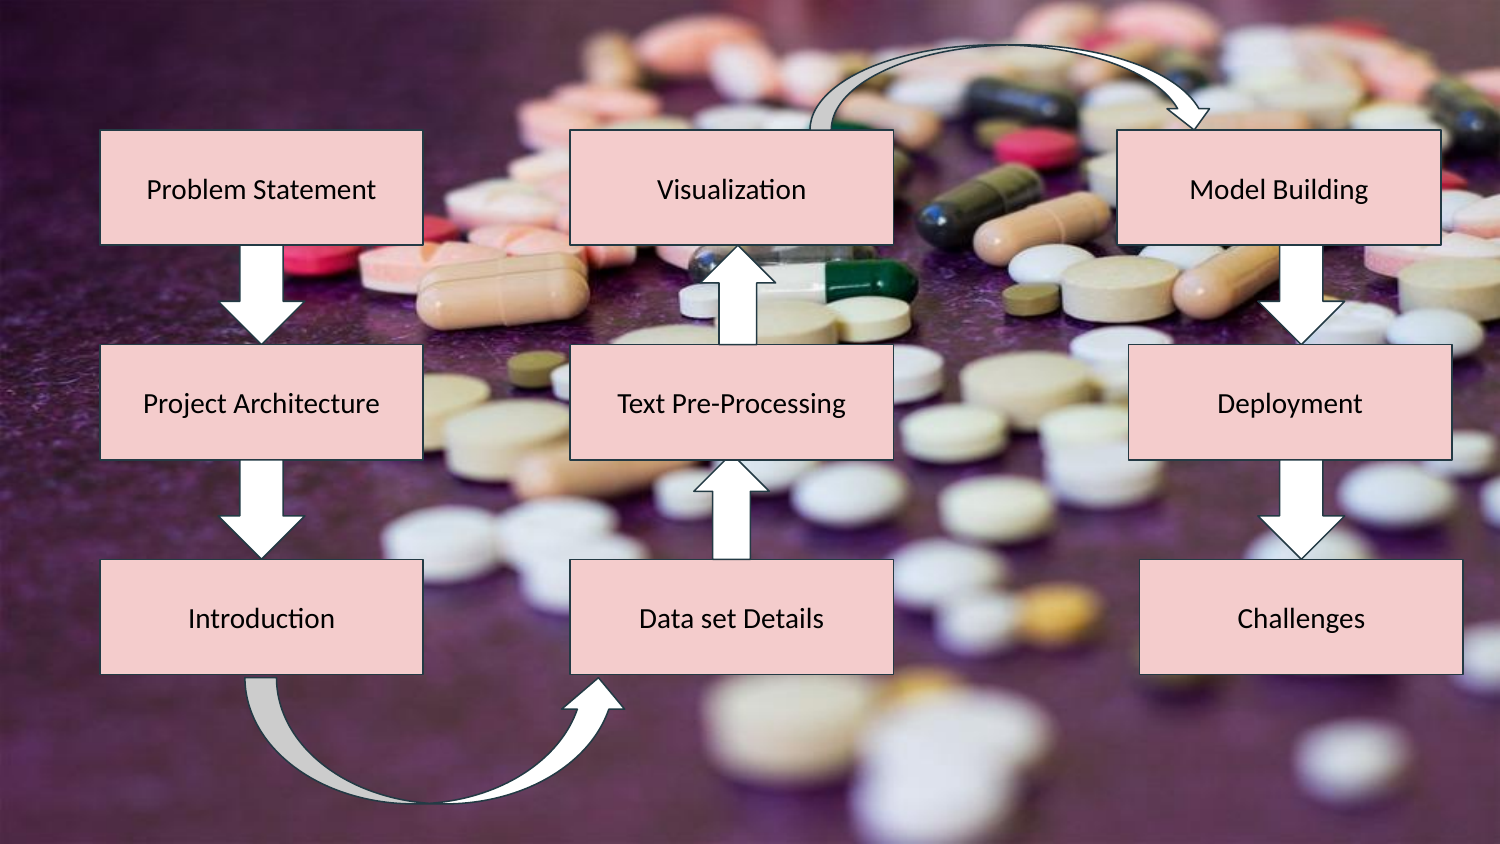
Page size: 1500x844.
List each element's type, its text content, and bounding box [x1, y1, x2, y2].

picture [0, 0, 1500, 844]
text_box [218, 245, 305, 344]
text_box Data set Details [569, 559, 894, 675]
text_box Project Architecture [99, 344, 424, 460]
text_box [244, 677, 625, 804]
text_box Challenges [1139, 559, 1464, 675]
text_box [693, 460, 770, 560]
text_box Text Pre-Processing [569, 344, 894, 460]
text_box Visualization [569, 130, 894, 246]
text_box [218, 459, 305, 559]
text_box [809, 44, 1210, 131]
text_box [1257, 459, 1345, 559]
text_box [1257, 245, 1345, 344]
text_box Deployment [1128, 344, 1453, 460]
text_box Introduction [99, 559, 424, 675]
text_box Problem Statement [99, 130, 424, 246]
text_box [700, 246, 776, 345]
text_box Model Building [1117, 130, 1441, 246]
